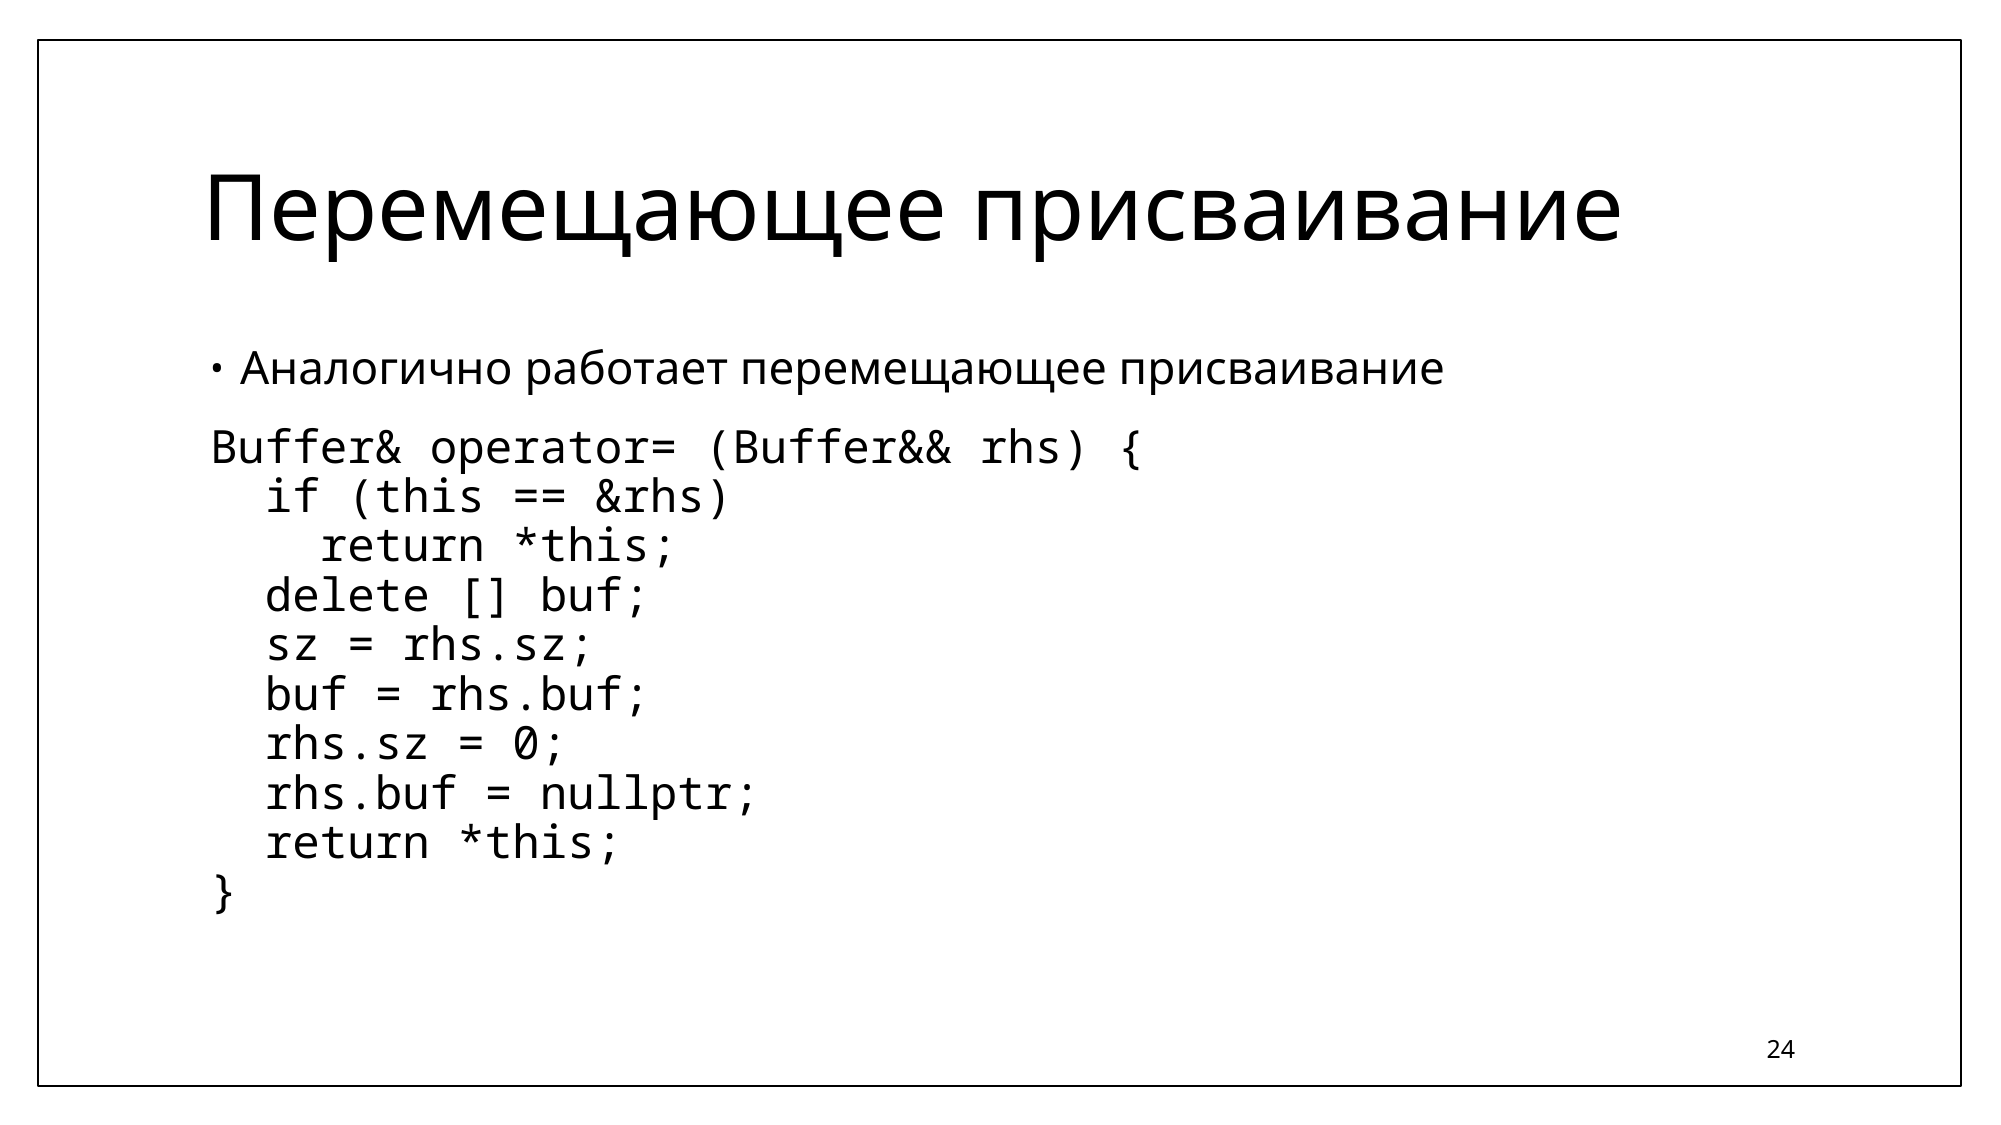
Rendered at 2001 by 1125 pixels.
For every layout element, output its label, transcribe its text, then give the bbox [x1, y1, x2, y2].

list Аналогично работает перемещающее присваивание Buffer& operator= (Buffer&& rhs) { if (this == &rhs) return *this; delete [] buf; sz = rhs.sz; buf = rhs.buf; rhs.sz = 0; rhs.buf = nullptr; return *this; } [187, 337, 1808, 1000]
title Перемещающее присваивание [187, 99, 1808, 323]
slide_number 24 [1530, 1020, 1811, 1081]
